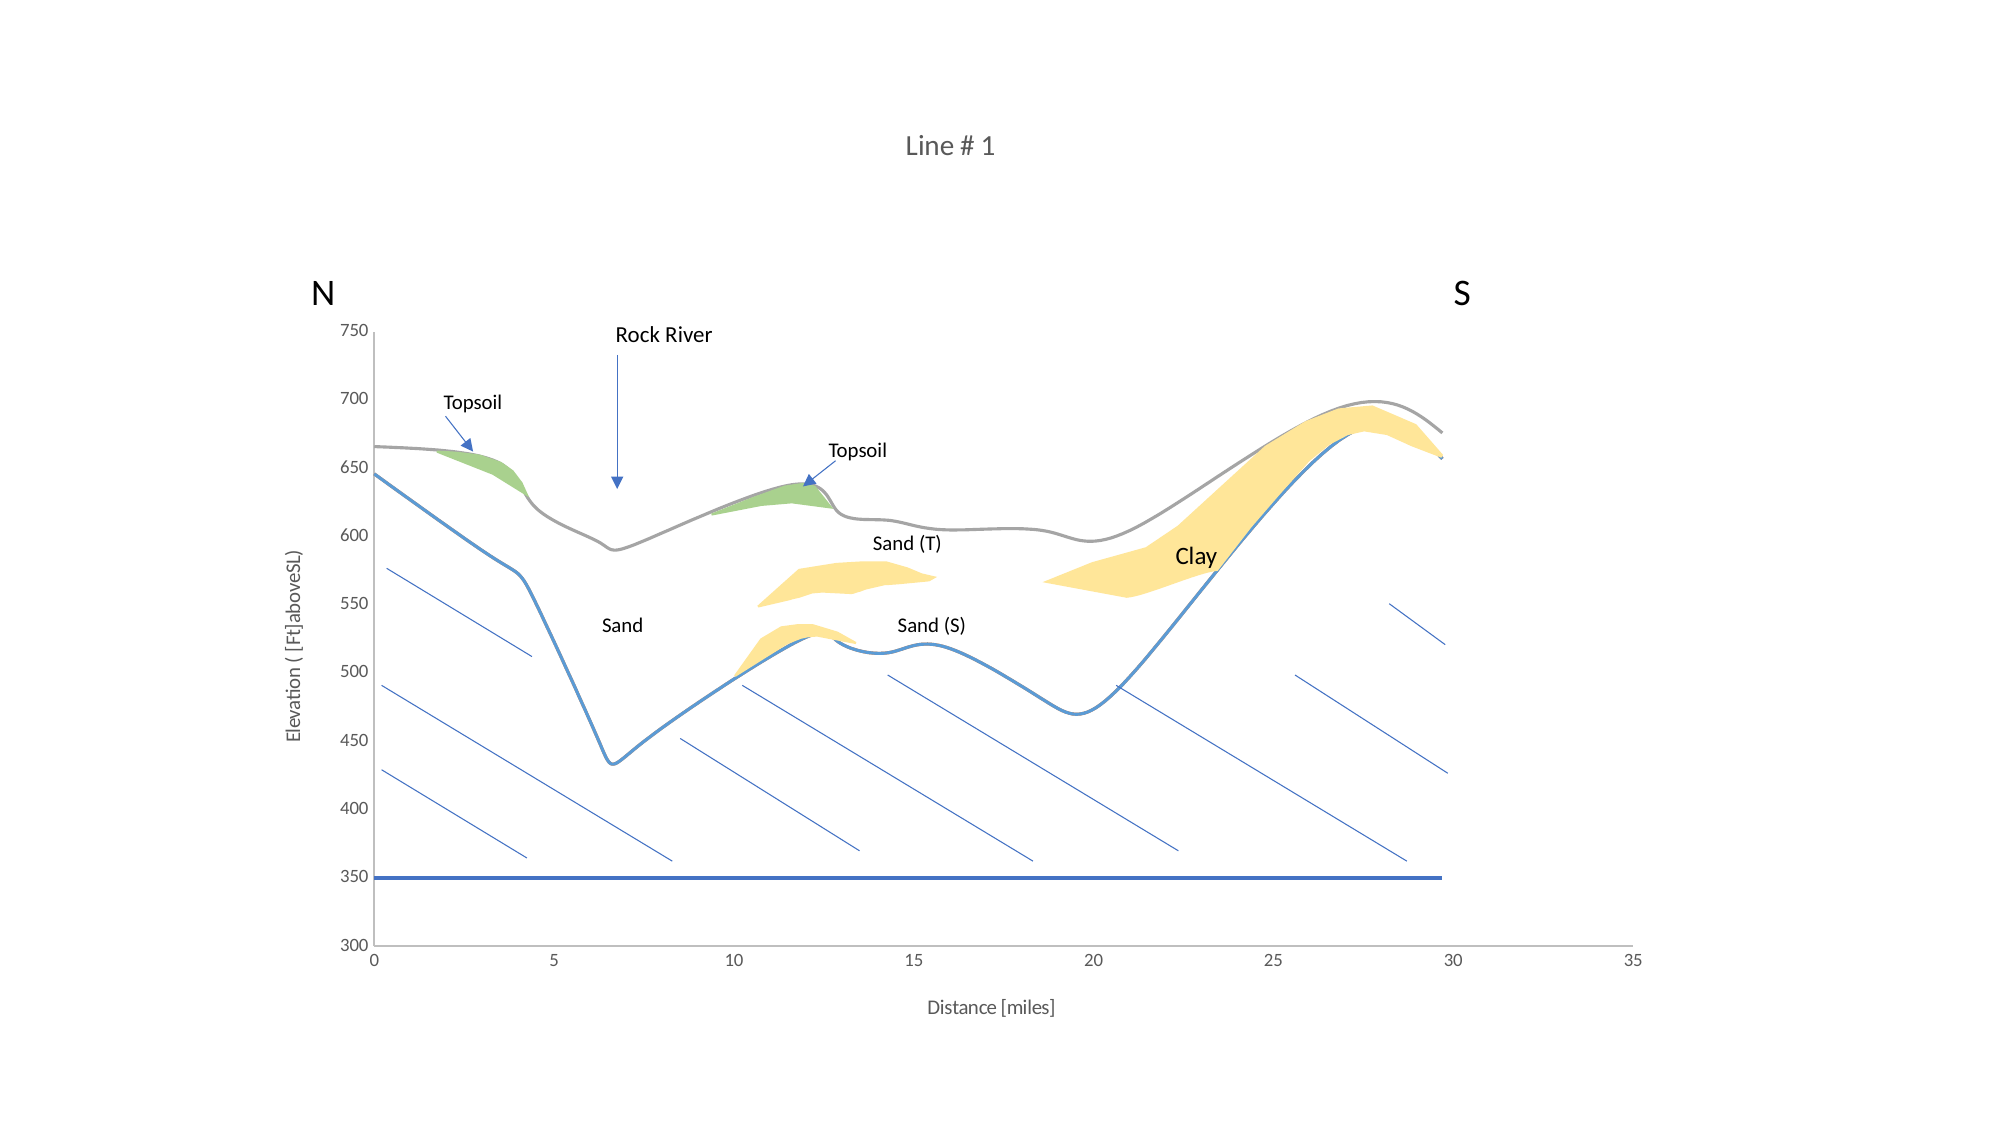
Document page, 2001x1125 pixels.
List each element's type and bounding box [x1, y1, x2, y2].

text_box [226, 95, 1676, 1125]
